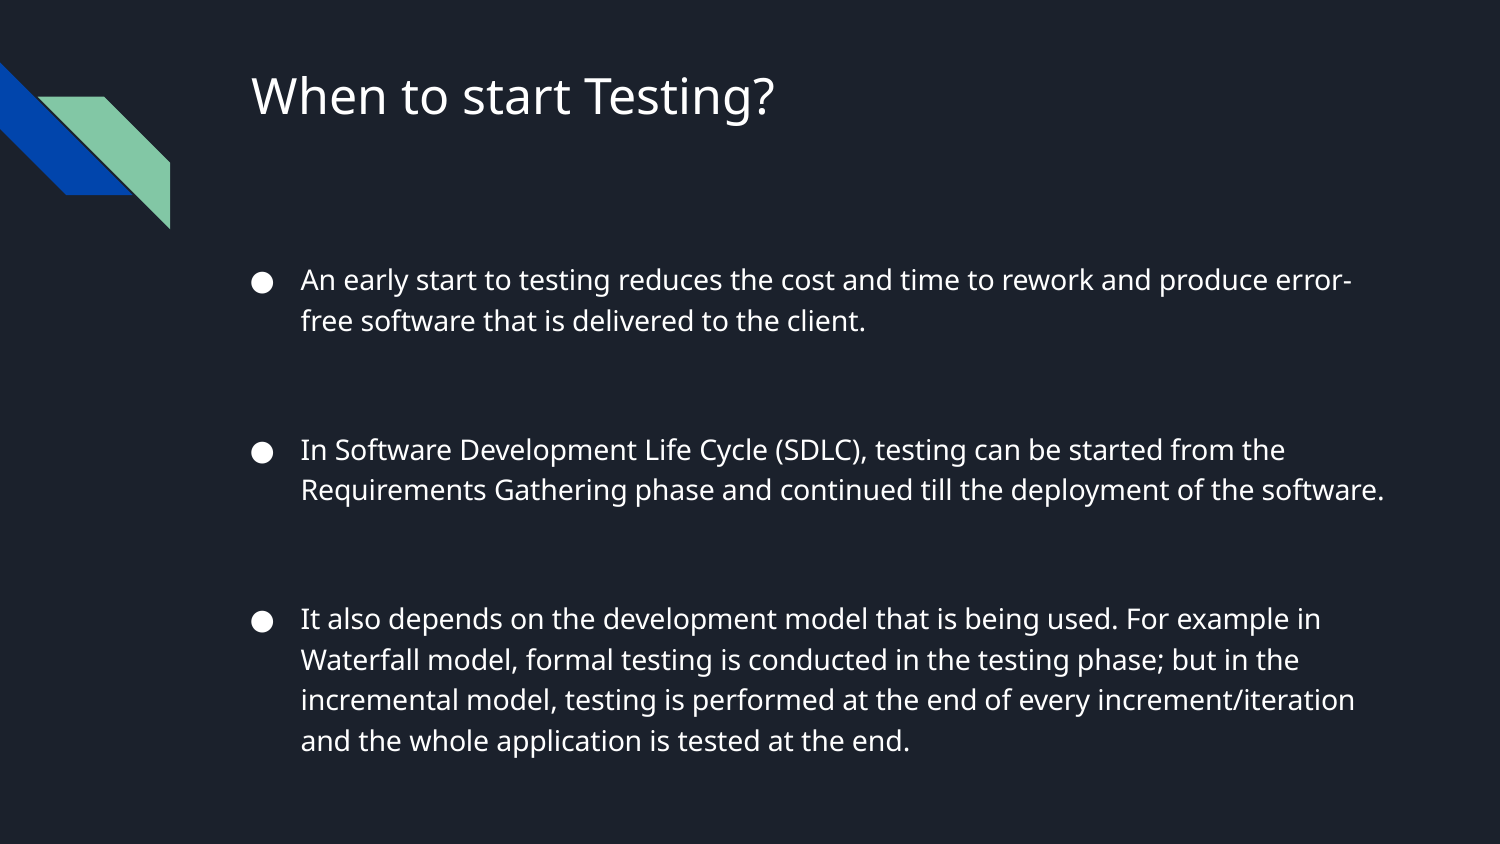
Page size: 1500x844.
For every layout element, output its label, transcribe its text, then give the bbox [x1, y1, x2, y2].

list An early start to testing reduces the cost and time to rework and produce error-free software that is delivered to the client. In Software Development Life Cycle (SDLC), testing can be started from the Requirements Gathering phase and continued till the deployment of the software. It also depends on the development model that is being used. For example in Waterfall model, formal testing is conducted in the testing phase; but in the incremental model, testing is performed at the end of every increment/iteration and the whole application is tested at the end. [212, 243, 1416, 812]
title When to start Testing? [236, 45, 1392, 196]
